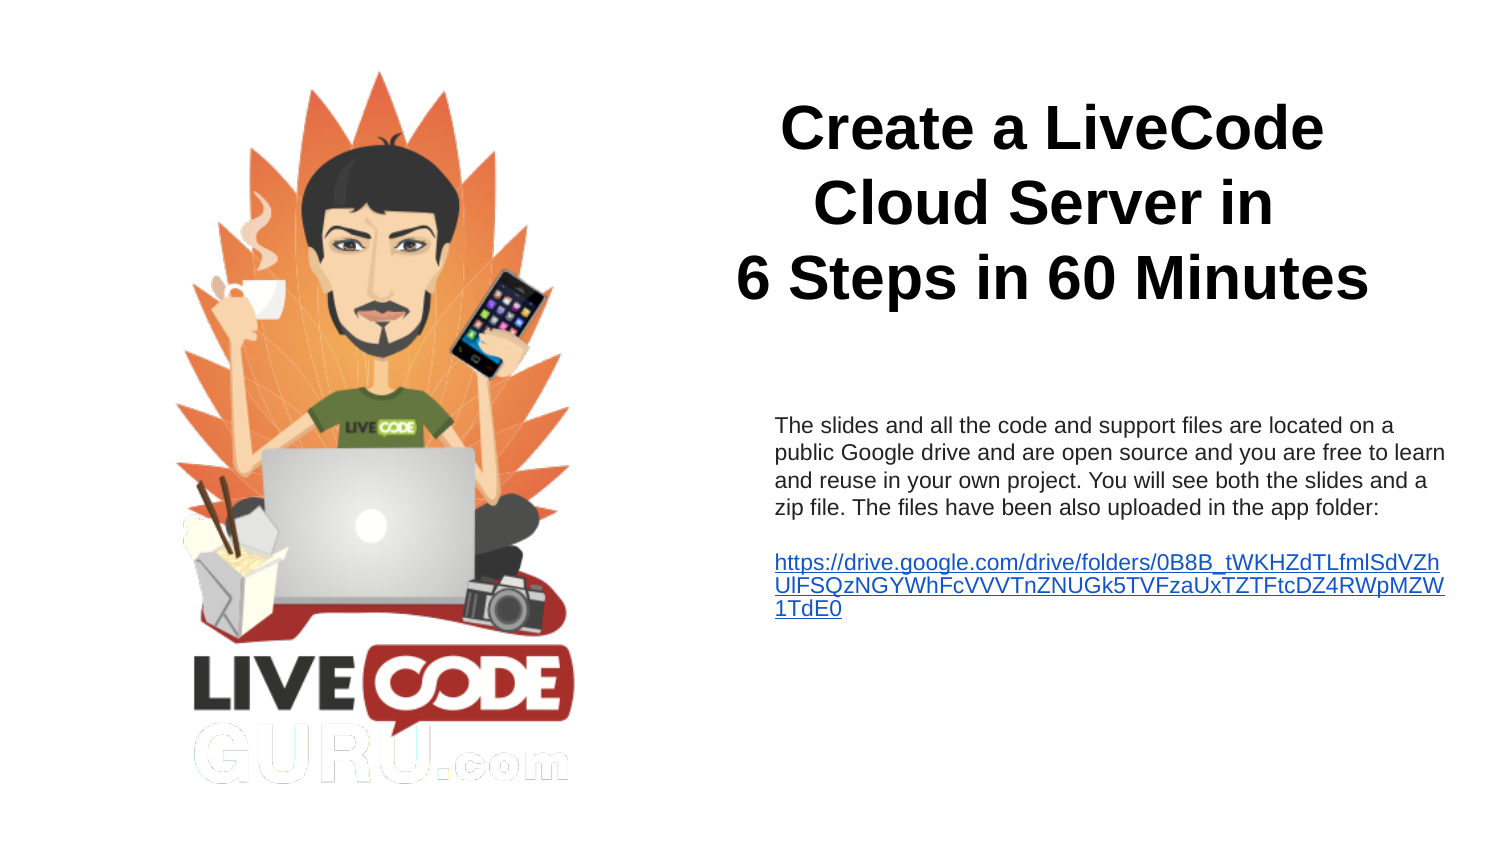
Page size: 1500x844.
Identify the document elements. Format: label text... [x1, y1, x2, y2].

title Create a LiveCode Cloud Server in 6 Steps in 60 Minutes [682, 69, 1424, 327]
picture [114, 63, 622, 815]
title The slides and all the code and support files are located on a public Google drive and are open source and you are free to learn and reuse in your own project. You will see both the slides and a zip file. The files have been also uploaded in the app folder: https://drive.google.com/drive/folders/0B8B_tWKHZdTLfmlSdVZhUlFSQzNGYWhFcVVVTnZNUGk5TVFzaUxTZTFtcDZ4RWpMZW1TdE0 [759, 395, 1466, 653]
